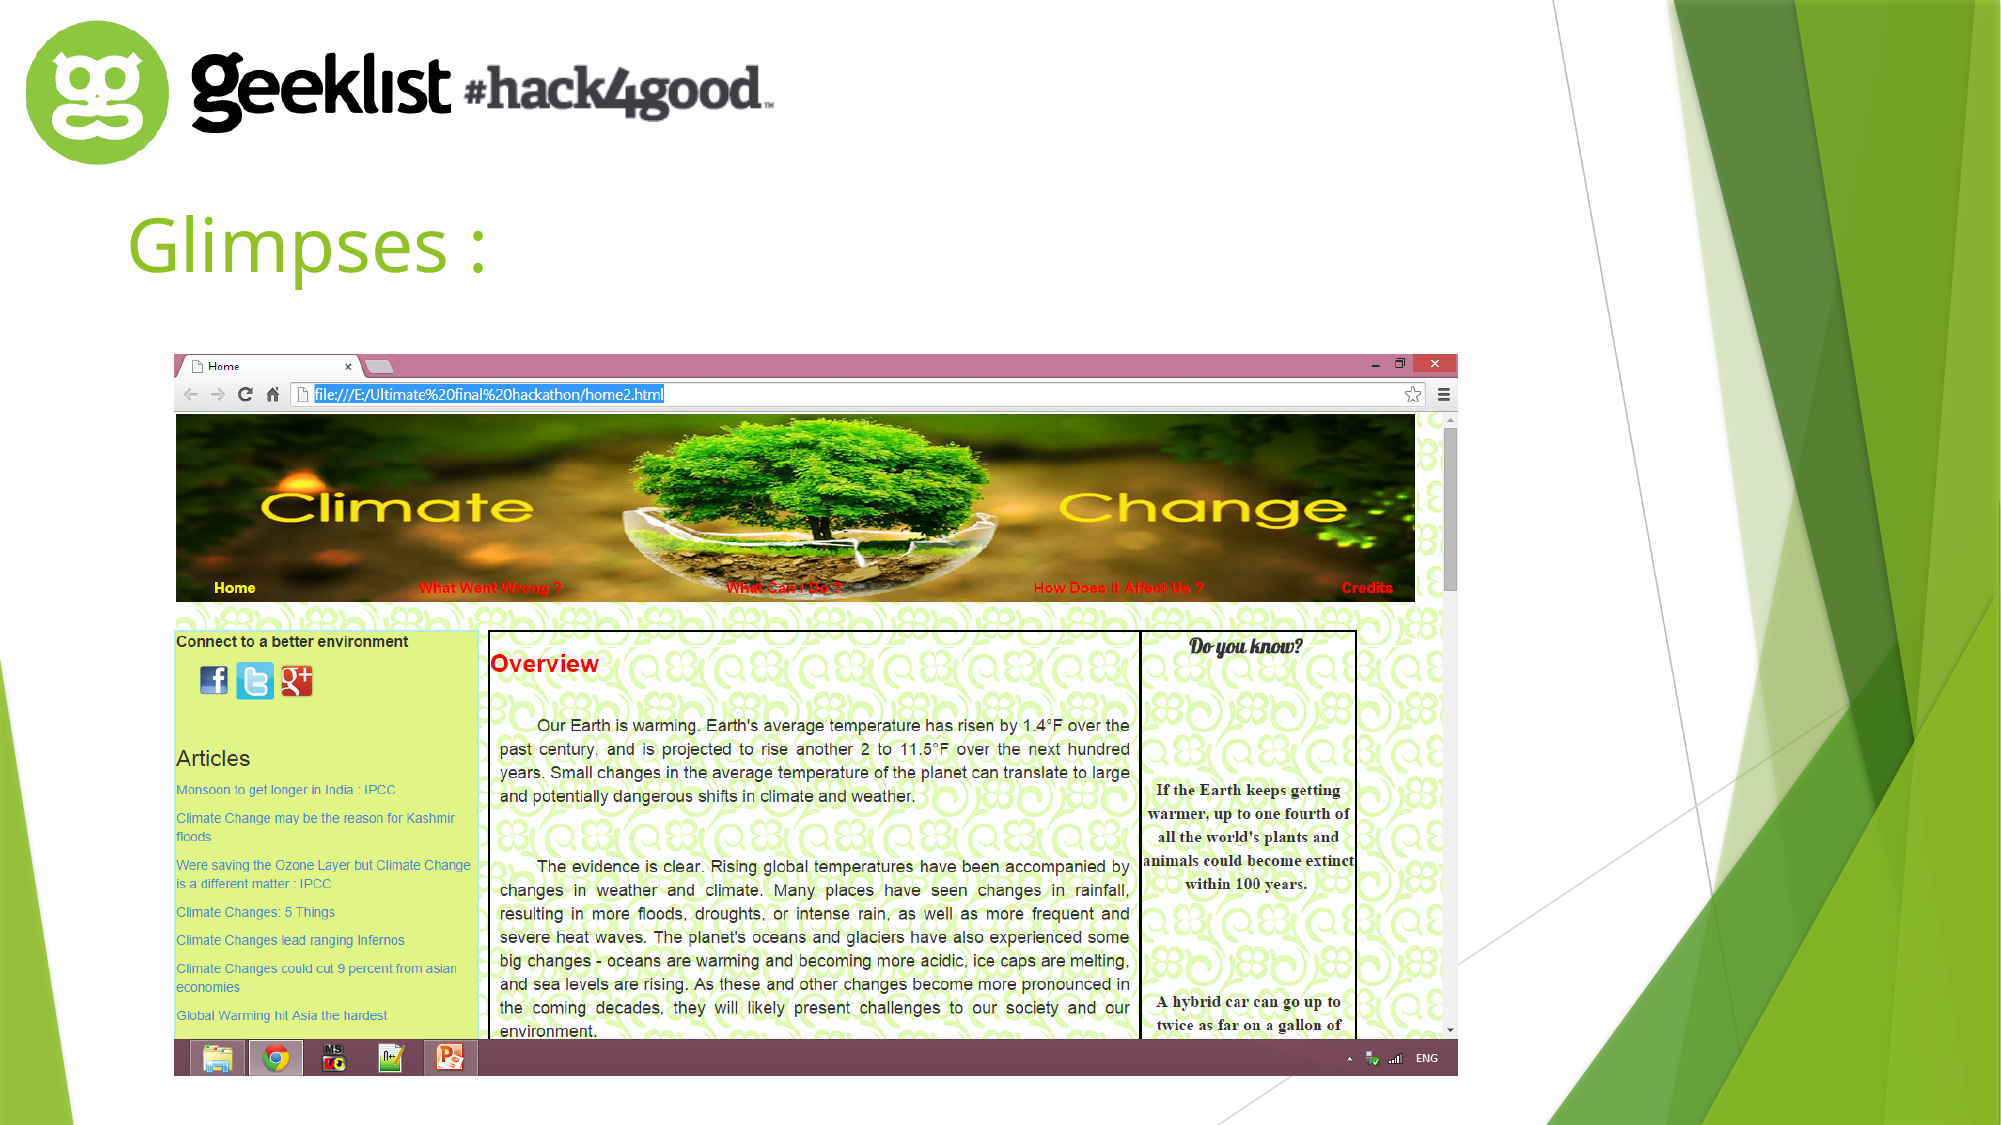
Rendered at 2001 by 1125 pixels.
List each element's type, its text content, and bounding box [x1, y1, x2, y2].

title Glimpses : [111, 190, 1522, 340]
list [174, 353, 1459, 1077]
picture [2, 20, 788, 186]
